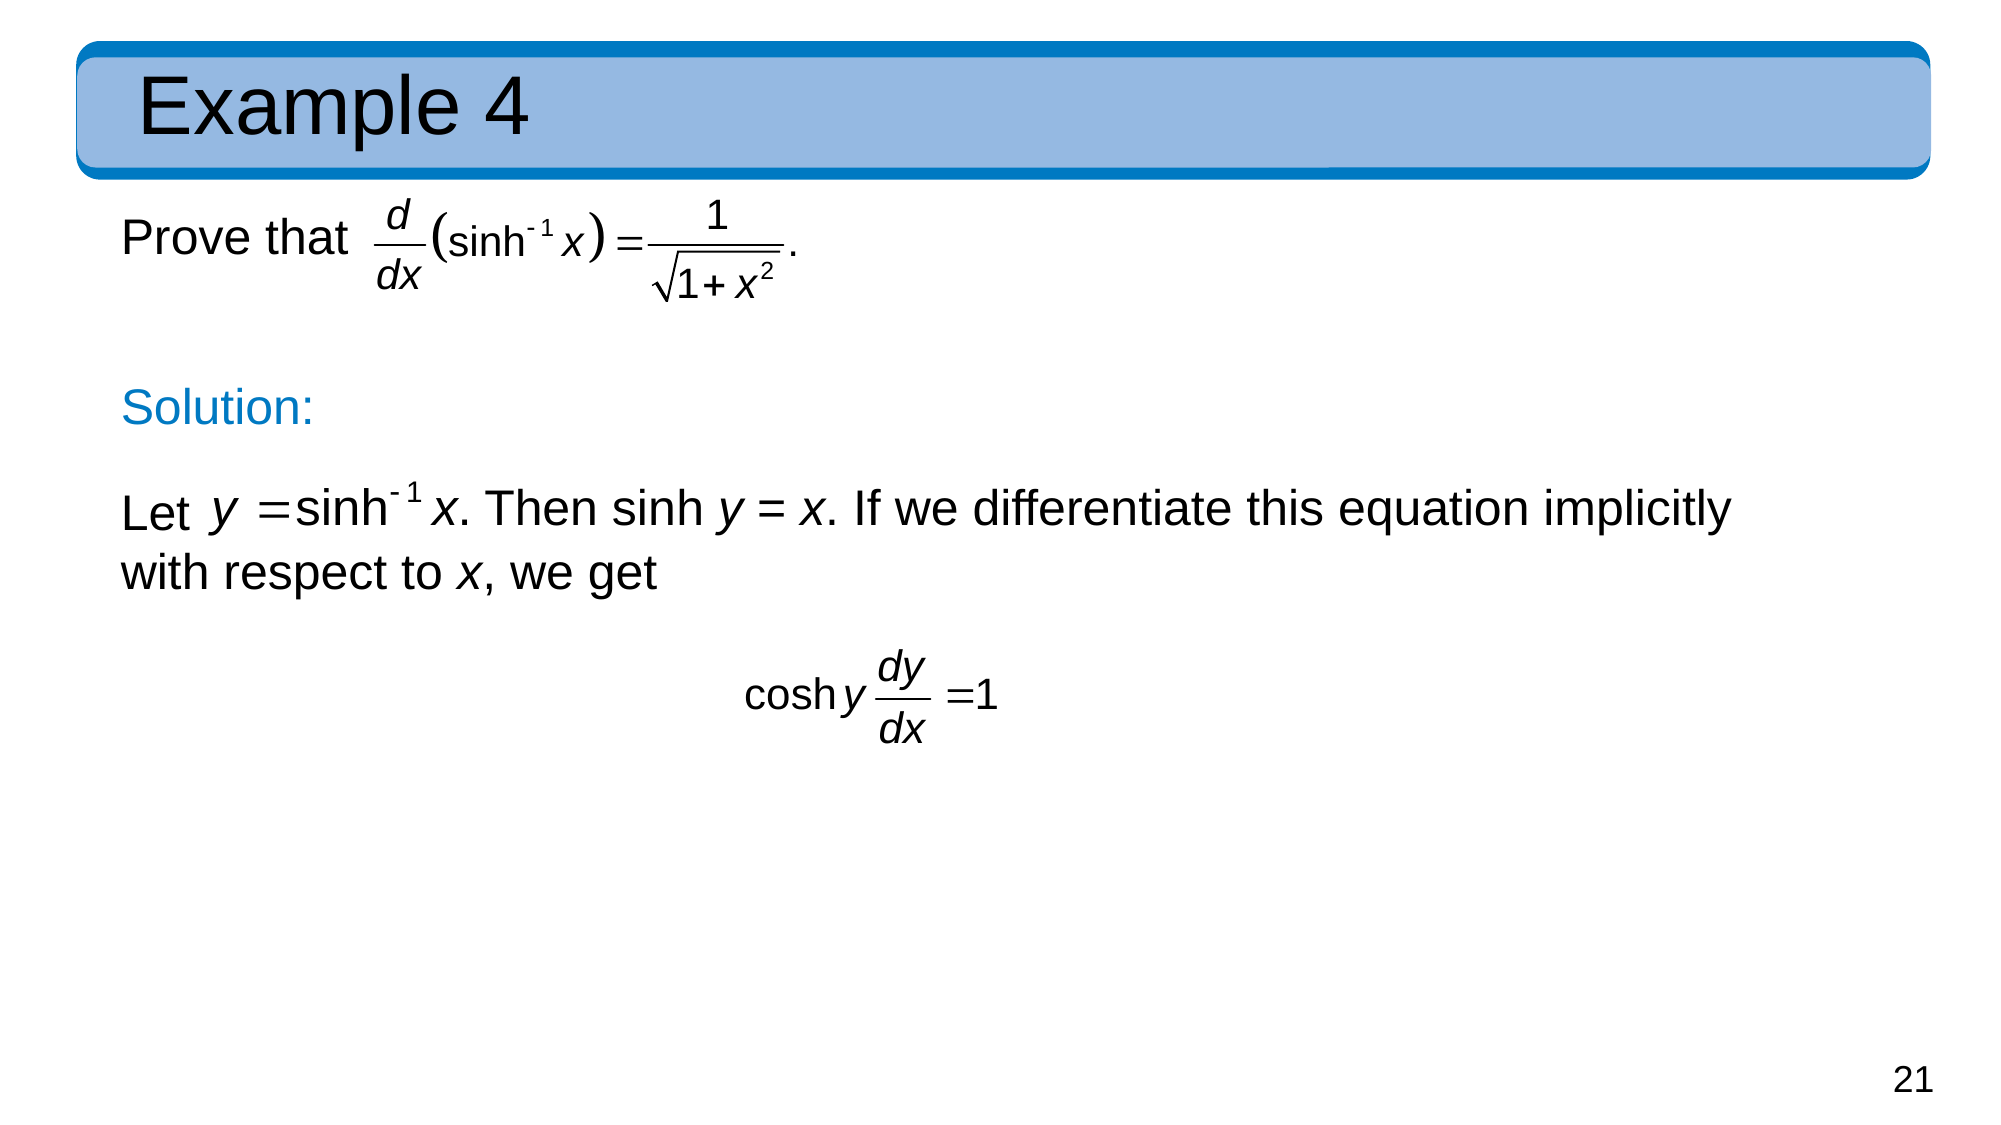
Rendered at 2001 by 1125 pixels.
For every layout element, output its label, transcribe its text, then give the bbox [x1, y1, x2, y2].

list Solution: [120, 381, 372, 440]
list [206, 474, 473, 541]
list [742, 643, 996, 750]
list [371, 192, 800, 306]
list Then sin h y = x. If we differentiate this equation implicitly [484, 482, 1867, 536]
list Let [120, 486, 206, 541]
list Prove that [120, 211, 355, 270]
list with respect to x, we get [120, 546, 664, 599]
title Example 4 [138, 62, 1863, 173]
